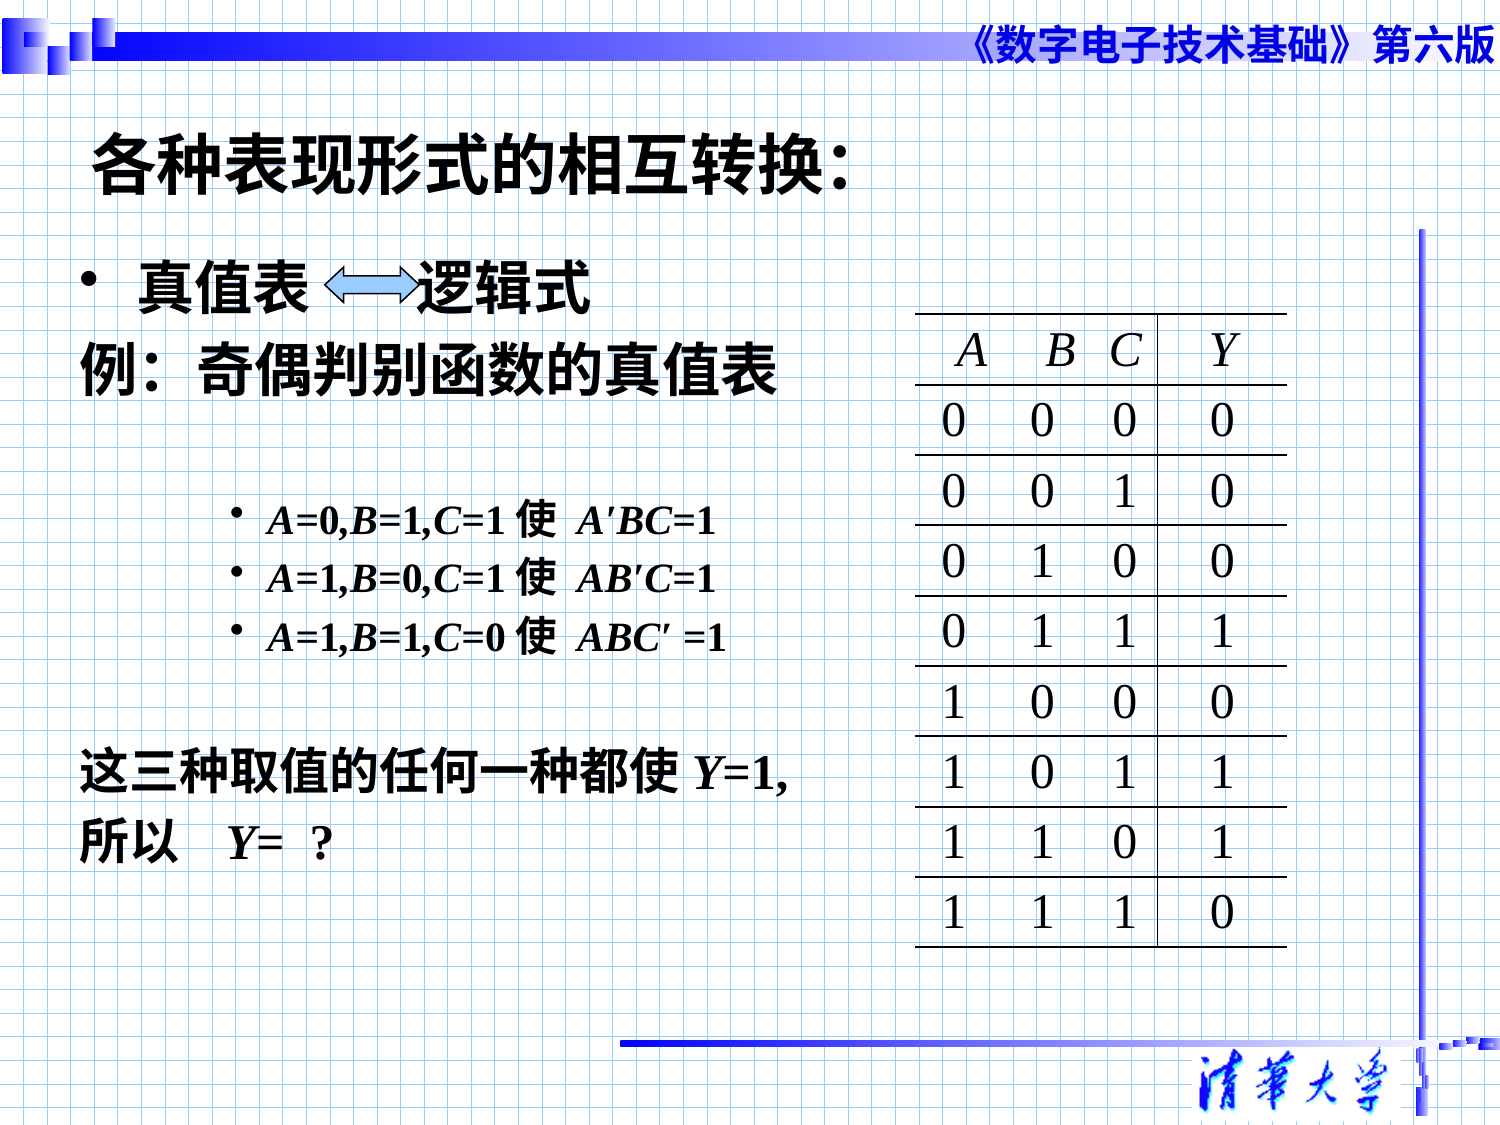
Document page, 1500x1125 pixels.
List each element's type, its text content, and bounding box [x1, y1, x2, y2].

table_cell 0 [992, 456, 1093, 524]
title 各种表现形式的相互转换： [75, 90, 1425, 236]
table_cell 1 [1093, 737, 1157, 806]
table_cell 1 [915, 737, 992, 806]
table_cell 1 [1158, 737, 1287, 806]
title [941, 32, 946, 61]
table_cell 1 [1093, 878, 1157, 946]
table_cell 1 [1093, 456, 1157, 524]
table_cell 0 [1158, 878, 1287, 946]
table_cell 0 [915, 526, 992, 595]
table_cell 0 [992, 737, 1093, 806]
list 真值表 逻辑式 例：奇偶判别函数的真值表 A=0,B=1,C=1使 A′BC=1 A=1,B=0,C=1使 AB′C=1 A=1,B=1,C=0使 ABC′ =1 这三种取值的任何一种都使Y=1, 所以 Y= ? [64, 243, 869, 929]
table_cell 1 [1158, 597, 1287, 665]
table_header Y [1158, 315, 1287, 384]
table_cell 0 [1158, 386, 1287, 454]
table_cell 1 [1158, 808, 1287, 876]
table_cell 1 [915, 808, 992, 876]
table_cell 0 [1158, 526, 1287, 595]
table_cell 1 [915, 878, 992, 946]
table_cell 1 [1093, 597, 1157, 665]
table_cell 0 [1158, 667, 1287, 735]
table_cell 0 [1093, 526, 1157, 595]
text_box [324, 267, 420, 303]
table_cell 0 [992, 386, 1093, 454]
table_cell 1 [992, 597, 1093, 665]
table_cell 1 [992, 808, 1093, 876]
table_header C [1093, 315, 1157, 384]
table_header A [915, 315, 1028, 384]
table_cell 0 [992, 667, 1093, 735]
table_cell 0 [1093, 667, 1157, 735]
table_cell 1 [915, 667, 992, 735]
table_cell 0 [1158, 456, 1287, 524]
table_header B [1028, 315, 1093, 384]
table_cell 0 [915, 386, 992, 454]
table_cell 1 [992, 526, 1093, 595]
table_cell 0 [1093, 808, 1157, 876]
picture [1192, 1046, 1401, 1121]
table_cell 0 [915, 597, 992, 665]
table_cell 0 [1093, 386, 1157, 454]
text_box [858, 32, 862, 61]
table_cell 1 [992, 878, 1093, 946]
table_cell 0 [915, 456, 992, 524]
list 例： [774, 32, 778, 61]
